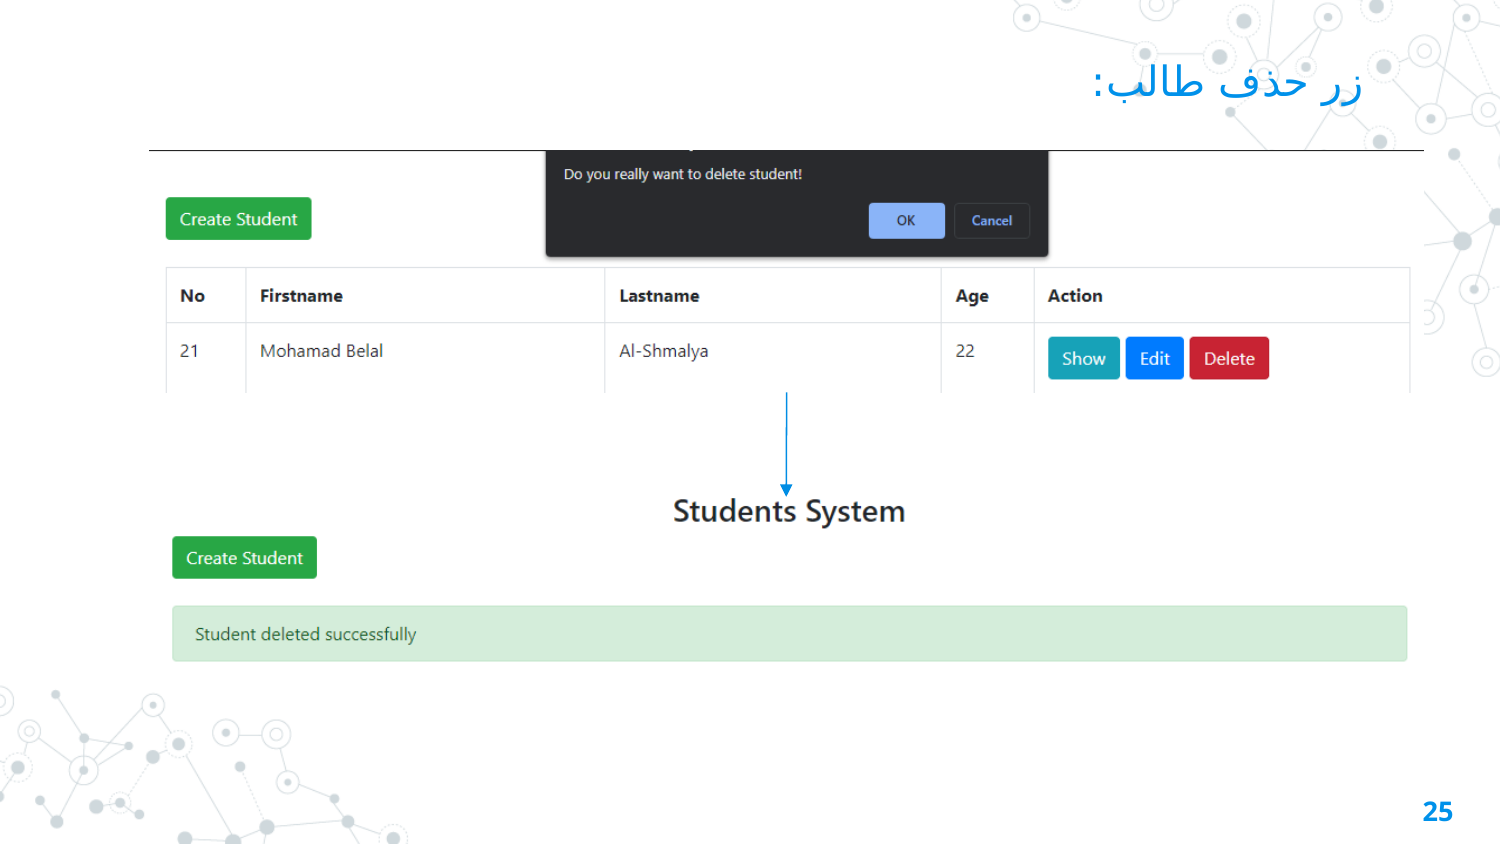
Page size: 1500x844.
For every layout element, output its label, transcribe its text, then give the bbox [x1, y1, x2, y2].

text_box زر حذف طالب: [1045, 39, 1379, 120]
picture [0, 0, 1500, 844]
slide_number 25 [1378, 779, 1469, 844]
